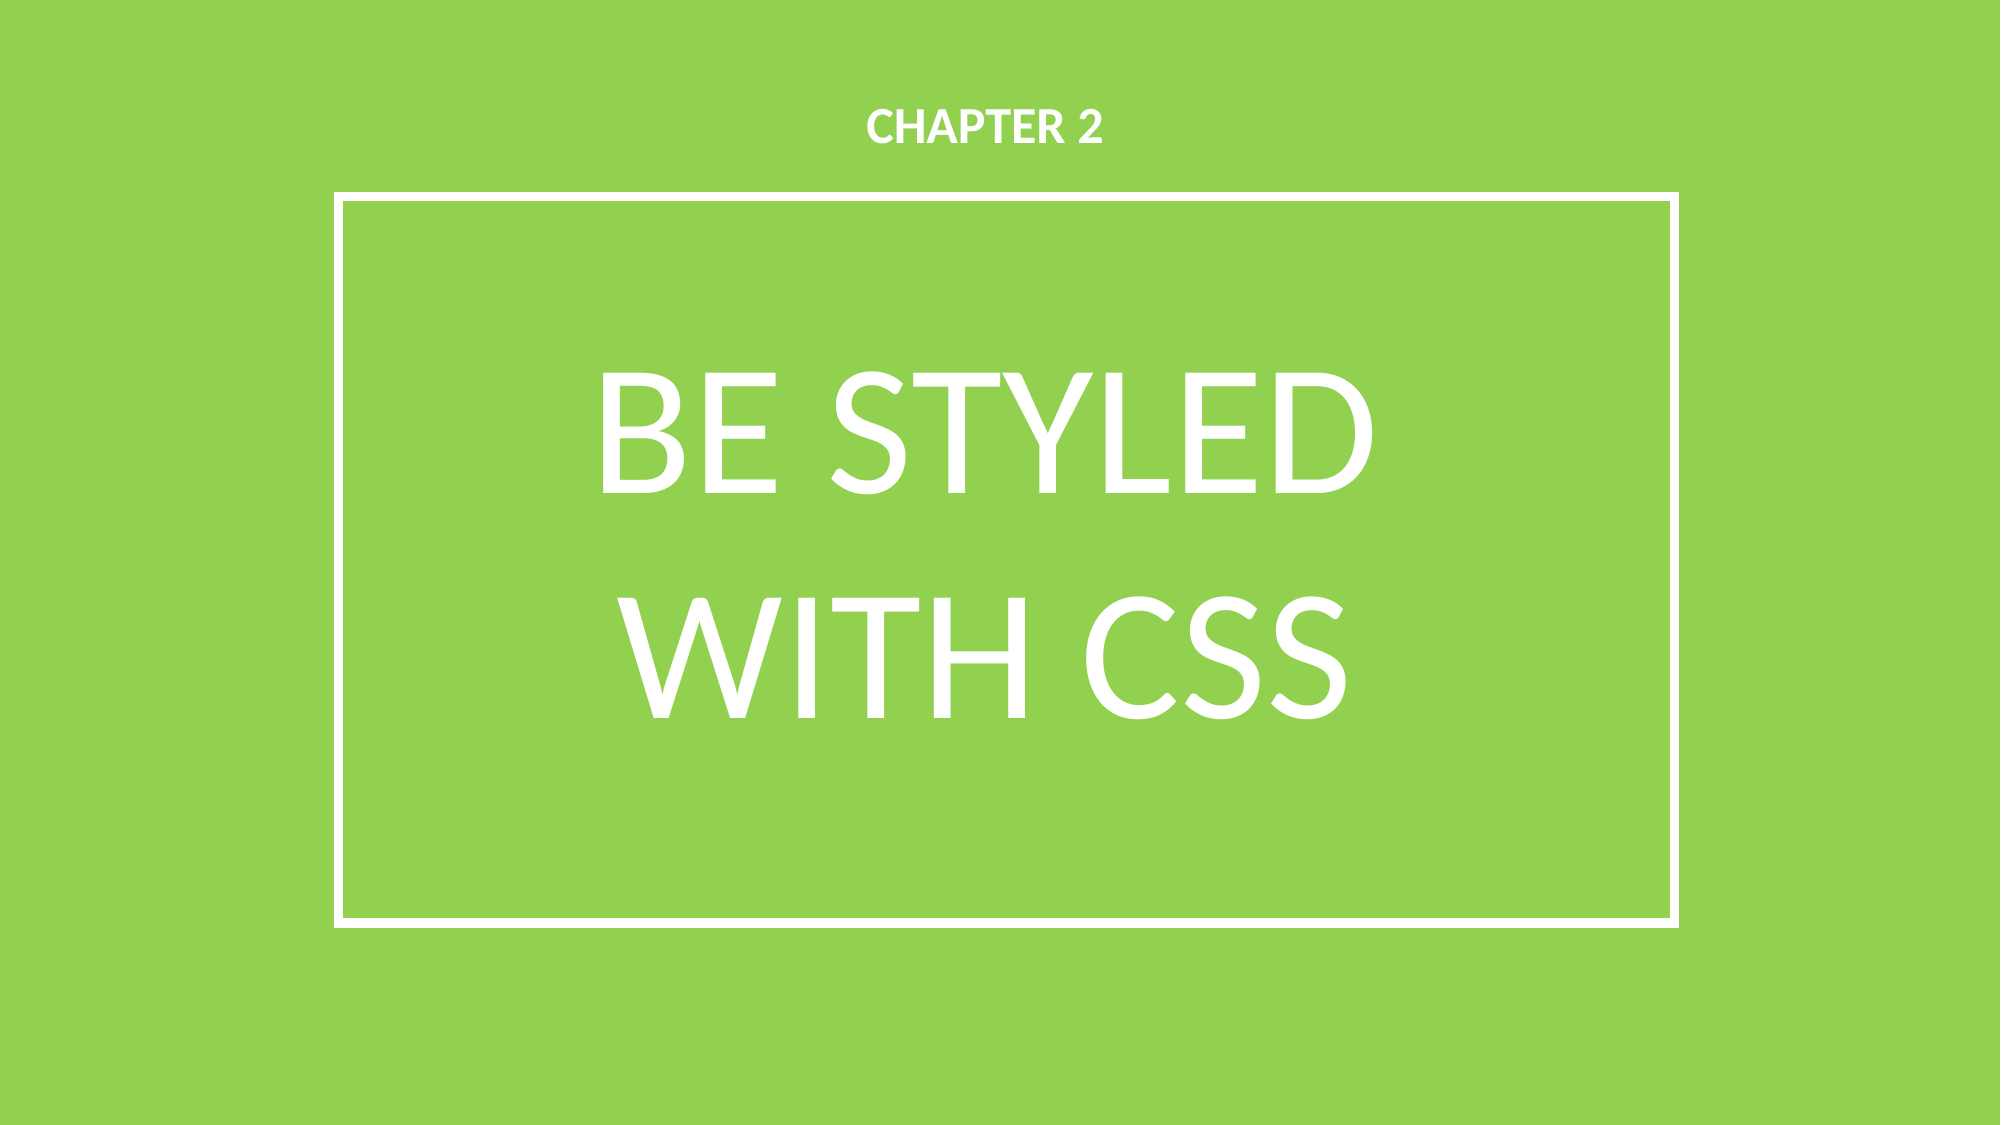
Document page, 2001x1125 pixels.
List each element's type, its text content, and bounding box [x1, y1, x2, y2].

text_box [337, 195, 1676, 924]
text_box CHAPTER 2 [851, 83, 1119, 161]
